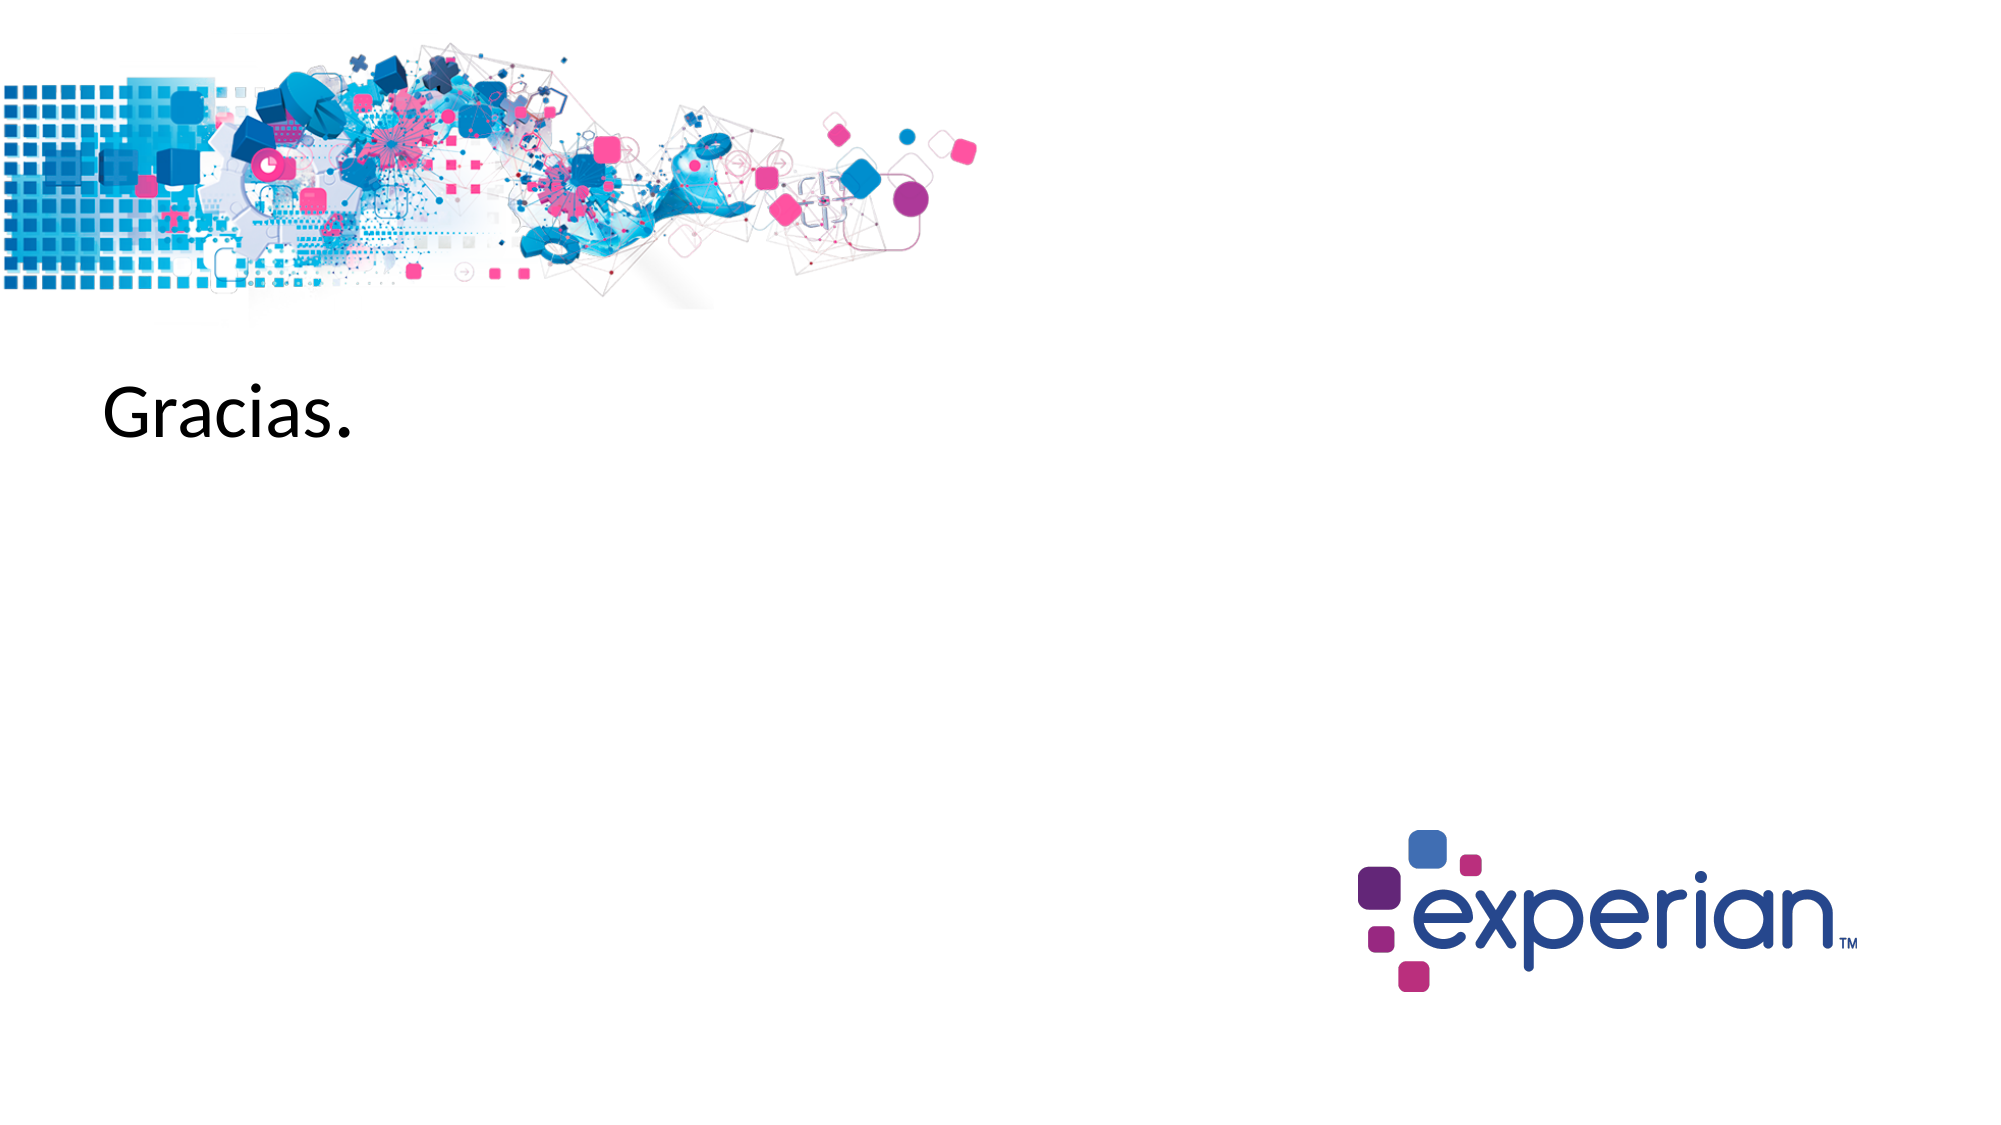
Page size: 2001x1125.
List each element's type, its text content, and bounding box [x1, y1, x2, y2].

picture [0, 33, 987, 339]
text_box Gracias. [10, 328, 448, 454]
picture [1358, 830, 1857, 992]
